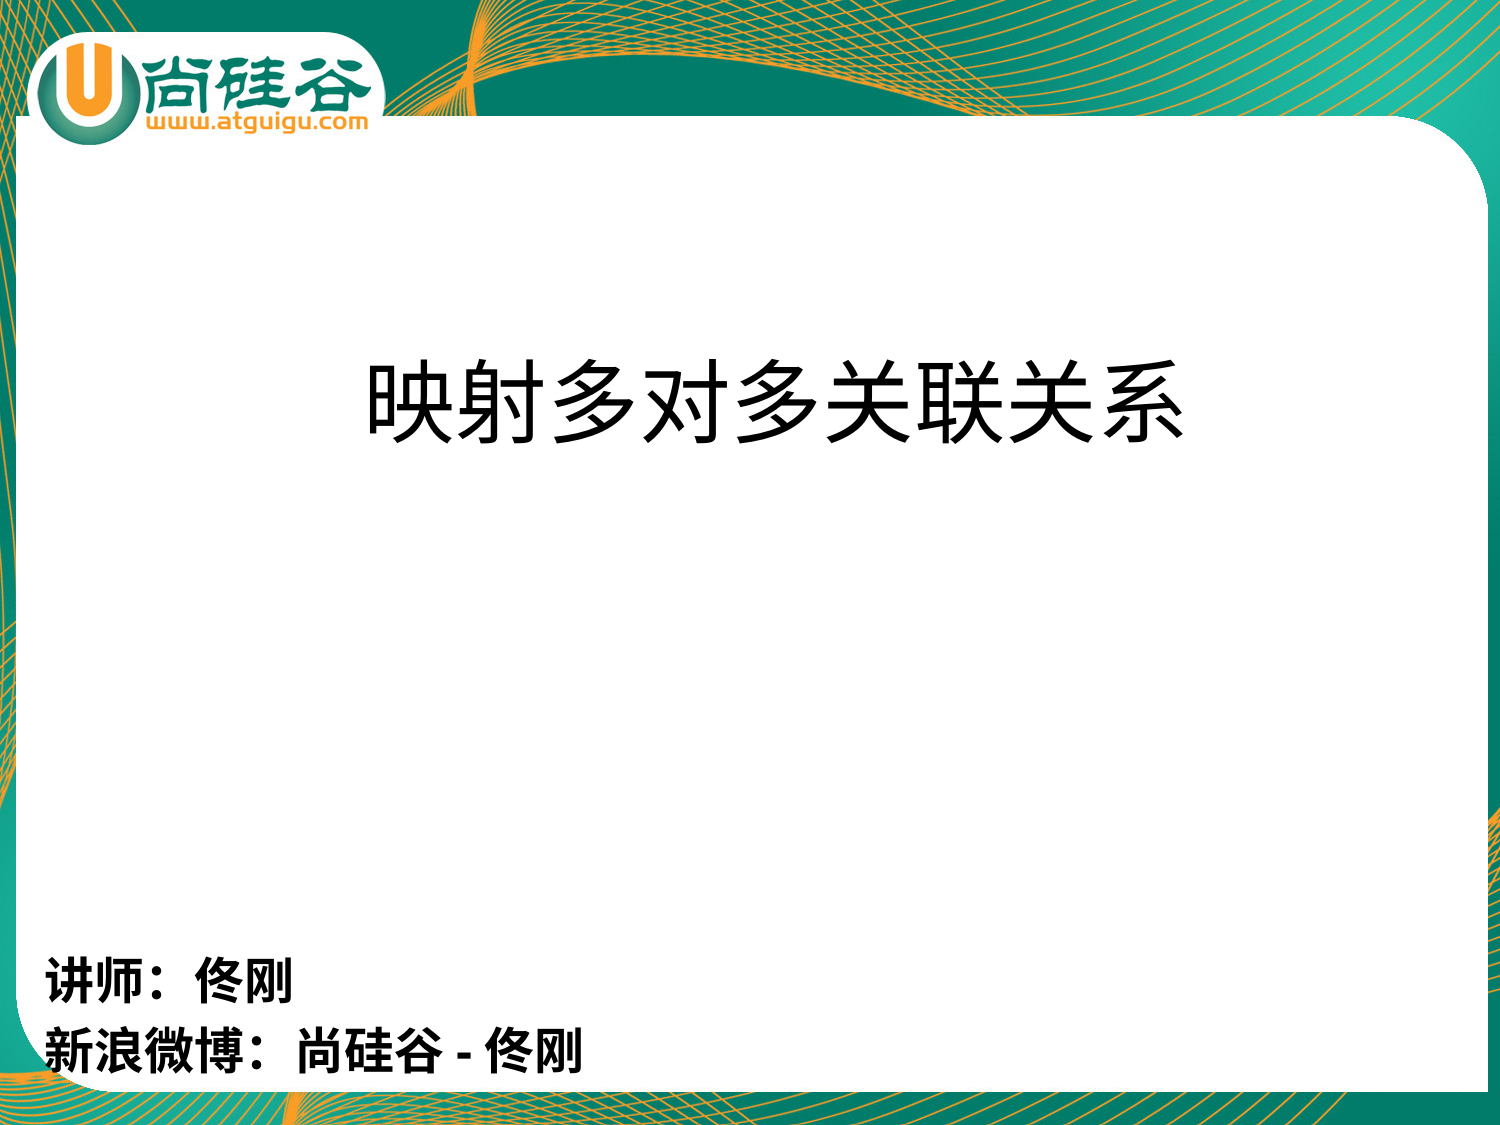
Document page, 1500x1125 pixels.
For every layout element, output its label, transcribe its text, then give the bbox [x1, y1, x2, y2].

subtitle 讲师：佟刚 新浪微博：尚硅谷-佟刚 [29, 942, 1026, 1106]
picture [0, 0, 1500, 1125]
title 映射多对多关联关系 [311, 328, 1243, 471]
